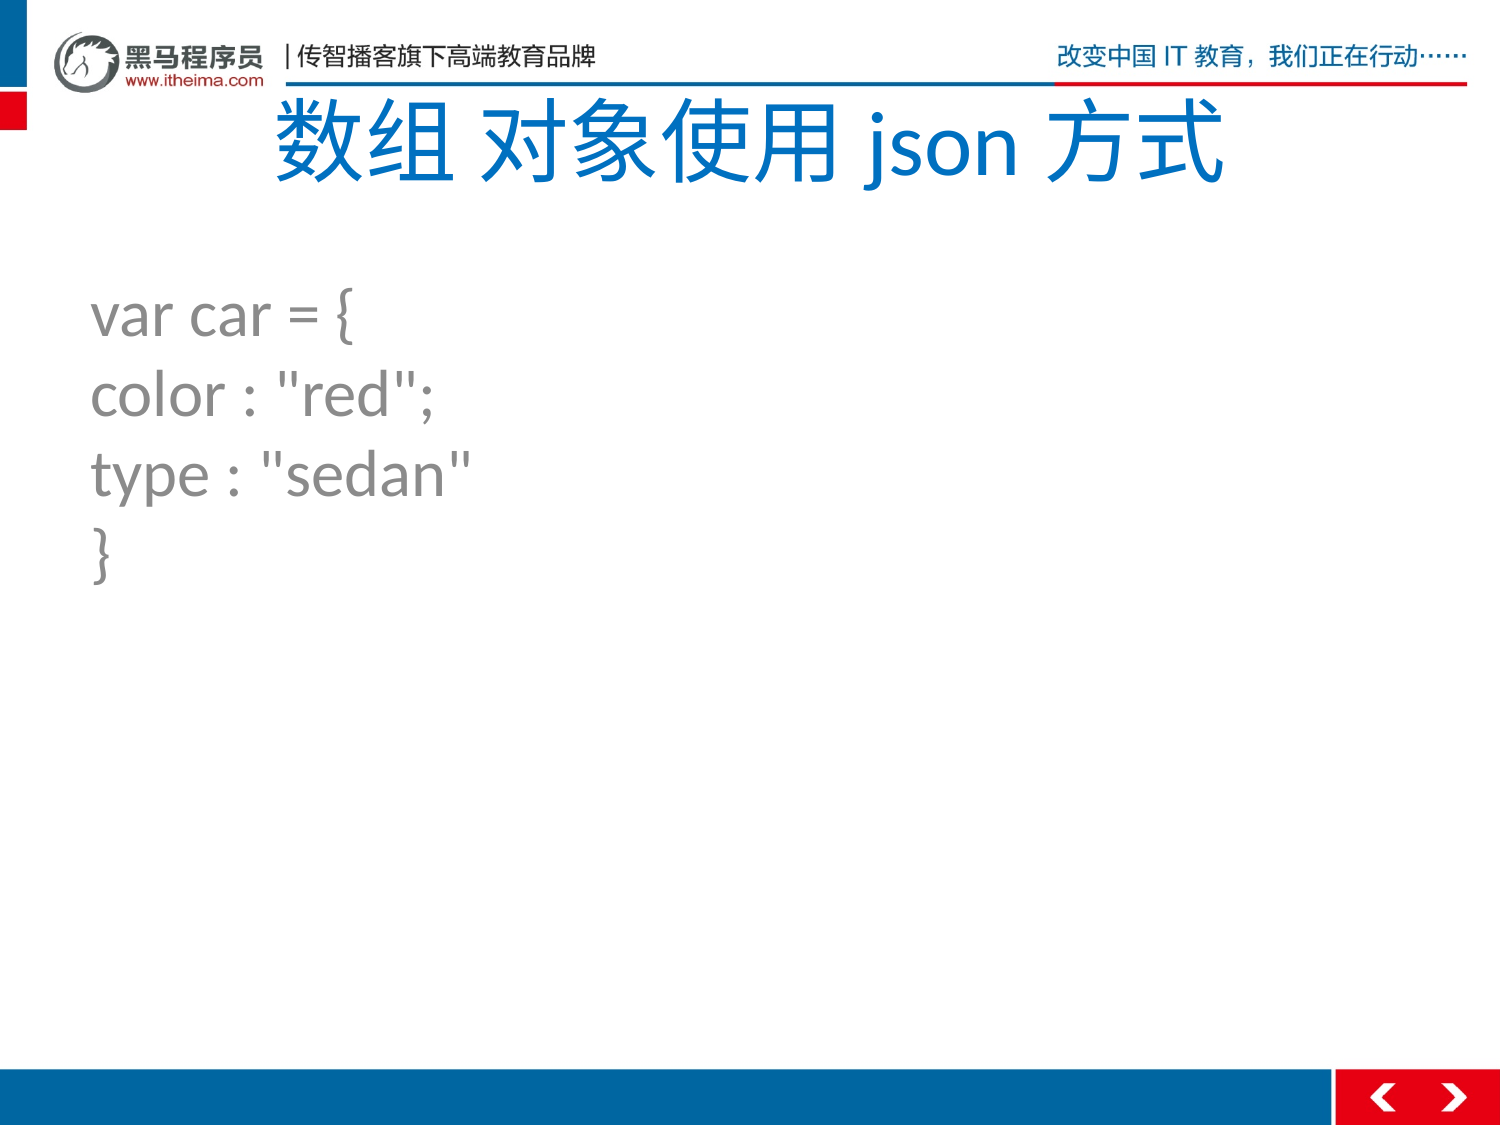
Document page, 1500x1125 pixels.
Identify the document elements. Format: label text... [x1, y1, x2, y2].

title 数组 对象使用json方式 [75, 45, 1425, 233]
picture [0, 0, 1500, 1125]
list var car = { color : "red"; type : "sedan" } [75, 262, 1425, 1005]
